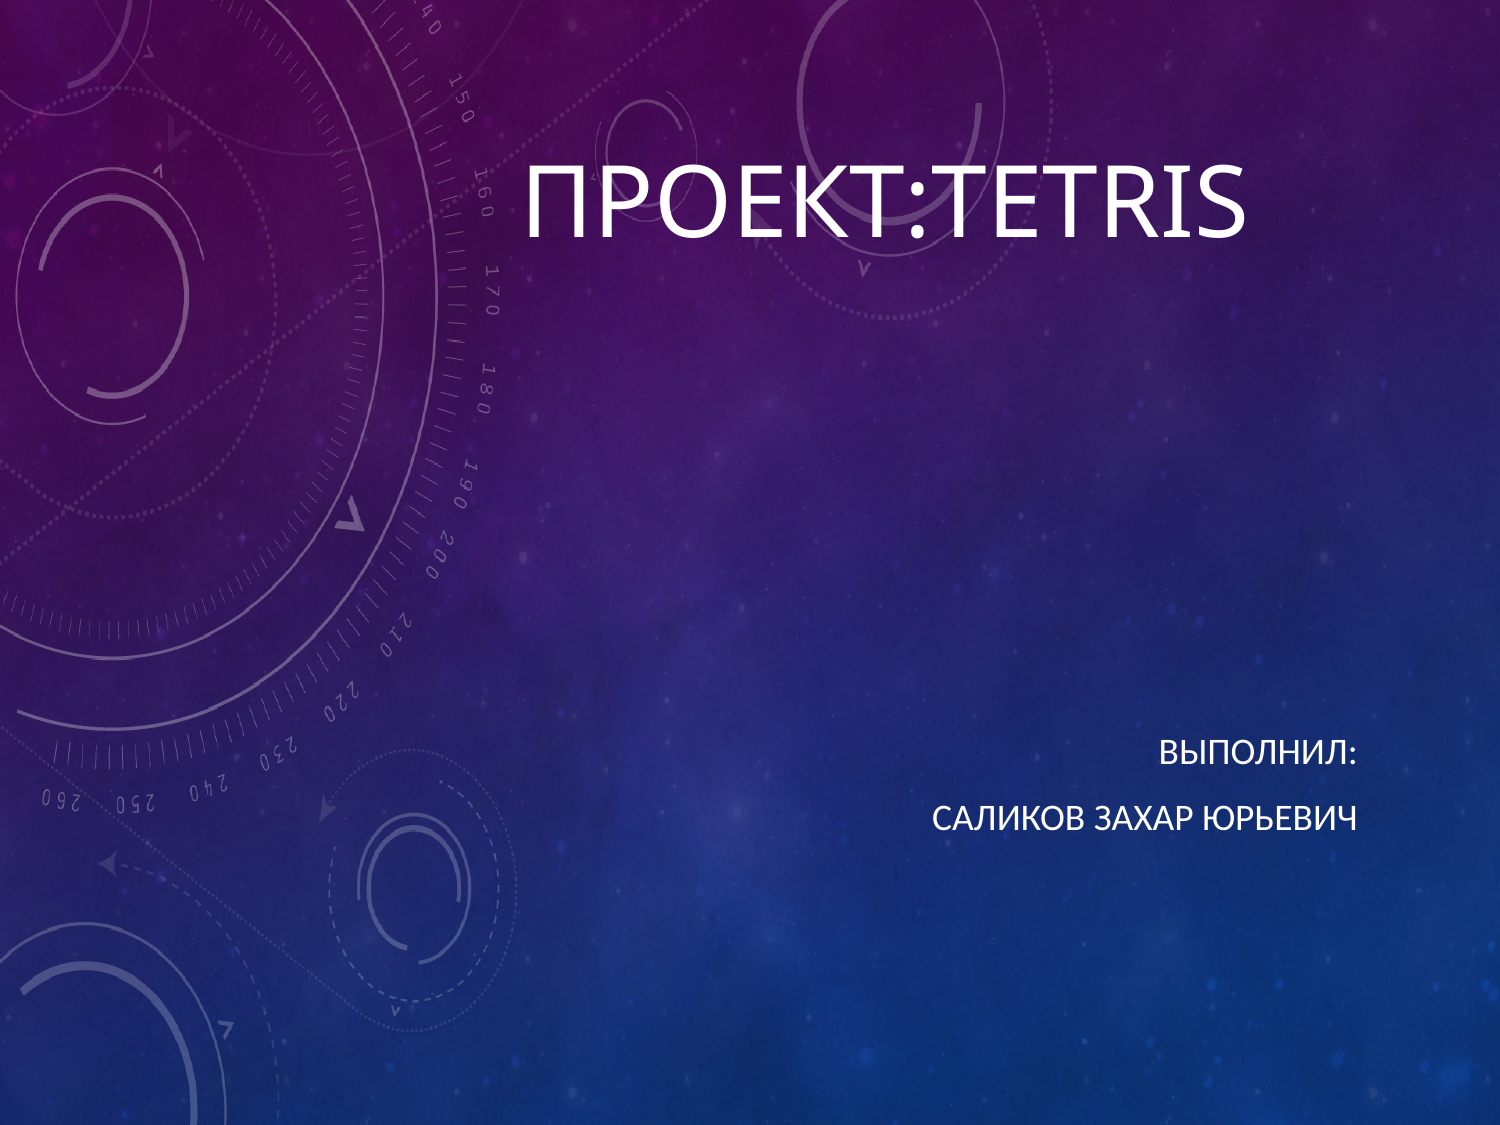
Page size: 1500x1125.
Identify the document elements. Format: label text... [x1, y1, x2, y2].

title Проект:Tetris [105, 46, 1265, 265]
subtitle Выполнил: Саликов Захар Юрьевич [487, 719, 1373, 950]
picture [0, 0, 1500, 1125]
